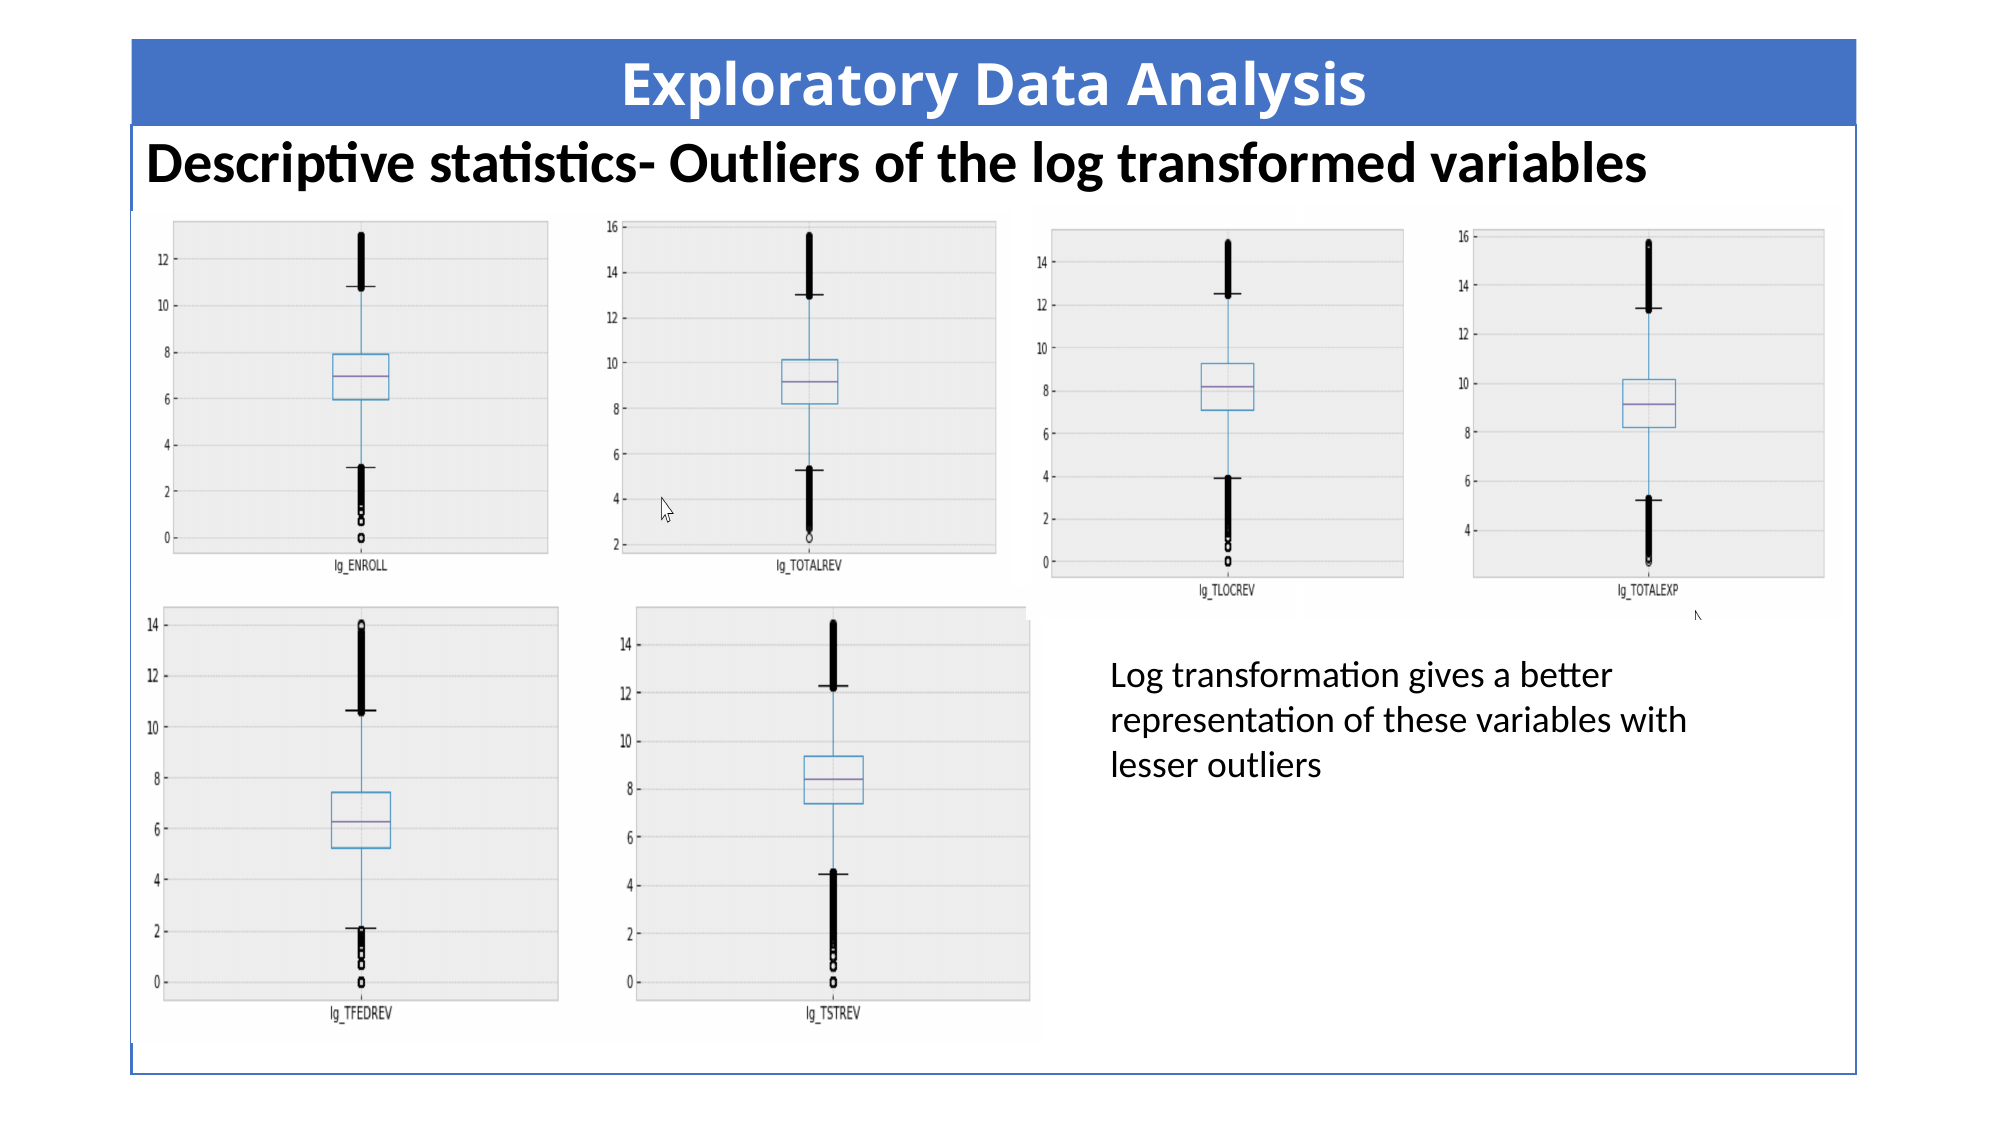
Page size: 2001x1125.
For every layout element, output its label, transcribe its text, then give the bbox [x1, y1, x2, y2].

picture [131, 203, 1844, 1043]
list Descriptive statistics- Outliers of the log transformed variables [130, 124, 1857, 1075]
text_box Exploratory Data Analysis [131, 39, 1857, 124]
text_box Log transformation gives a better representation of these variables with lesser outliers [1095, 643, 1753, 793]
